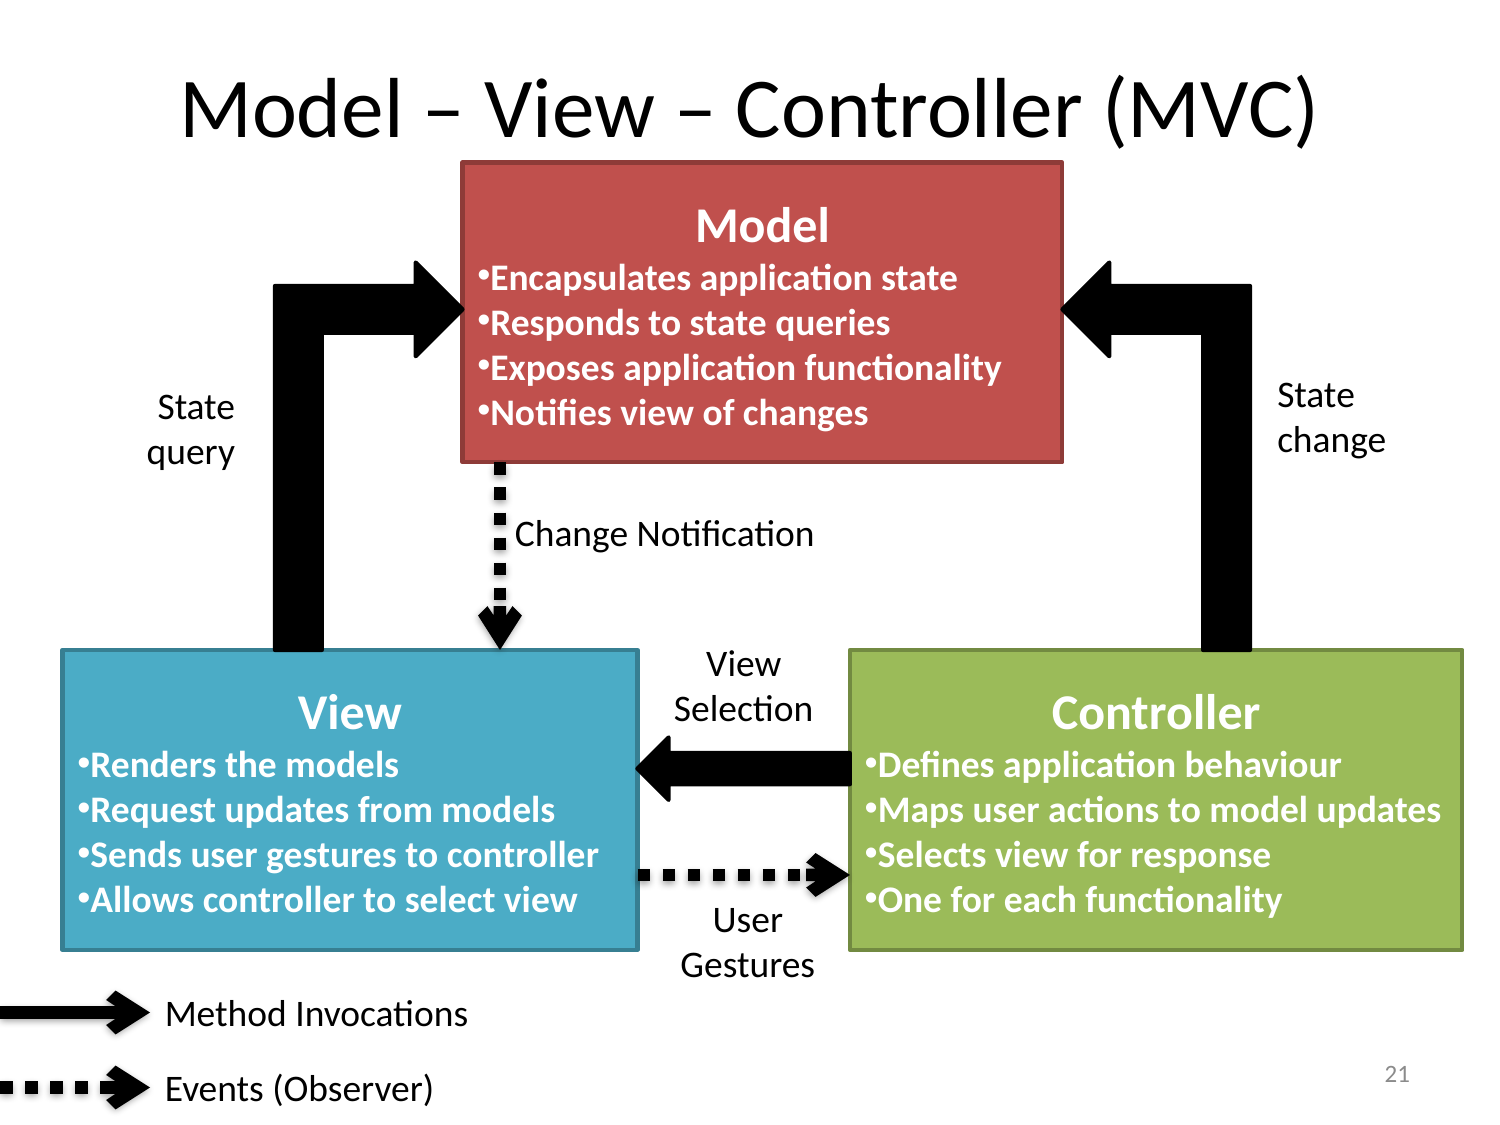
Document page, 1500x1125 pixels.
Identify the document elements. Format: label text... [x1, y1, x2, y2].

text_box [1060, 260, 1253, 653]
text_box Method Invocations [149, 981, 525, 1041]
text_box [272, 260, 465, 653]
text_box View Selection [650, 631, 838, 737]
text_box Change Notification [504, 501, 875, 562]
text_box State change [1262, 362, 1450, 468]
slide_number 21 [1074, 1042, 1425, 1103]
text_box State query [62, 374, 250, 480]
text_box View Renders the models Request updates from models Sends user gestures to controller Allows controller to select view [60, 648, 640, 952]
text_box [635, 737, 852, 802]
title Model – View – Controller (MVC) [75, 45, 1425, 163]
text_box Controller Defines application behaviour Maps user actions to model updates Selects view for response One for each functionality [848, 648, 1464, 952]
text_box Model Encapsulates application state Responds to state queries Exposes application functionality Notifies view of changes [460, 160, 1064, 464]
text_box User Gestures [647, 887, 848, 993]
text_box Events (Observer) [149, 1056, 525, 1116]
